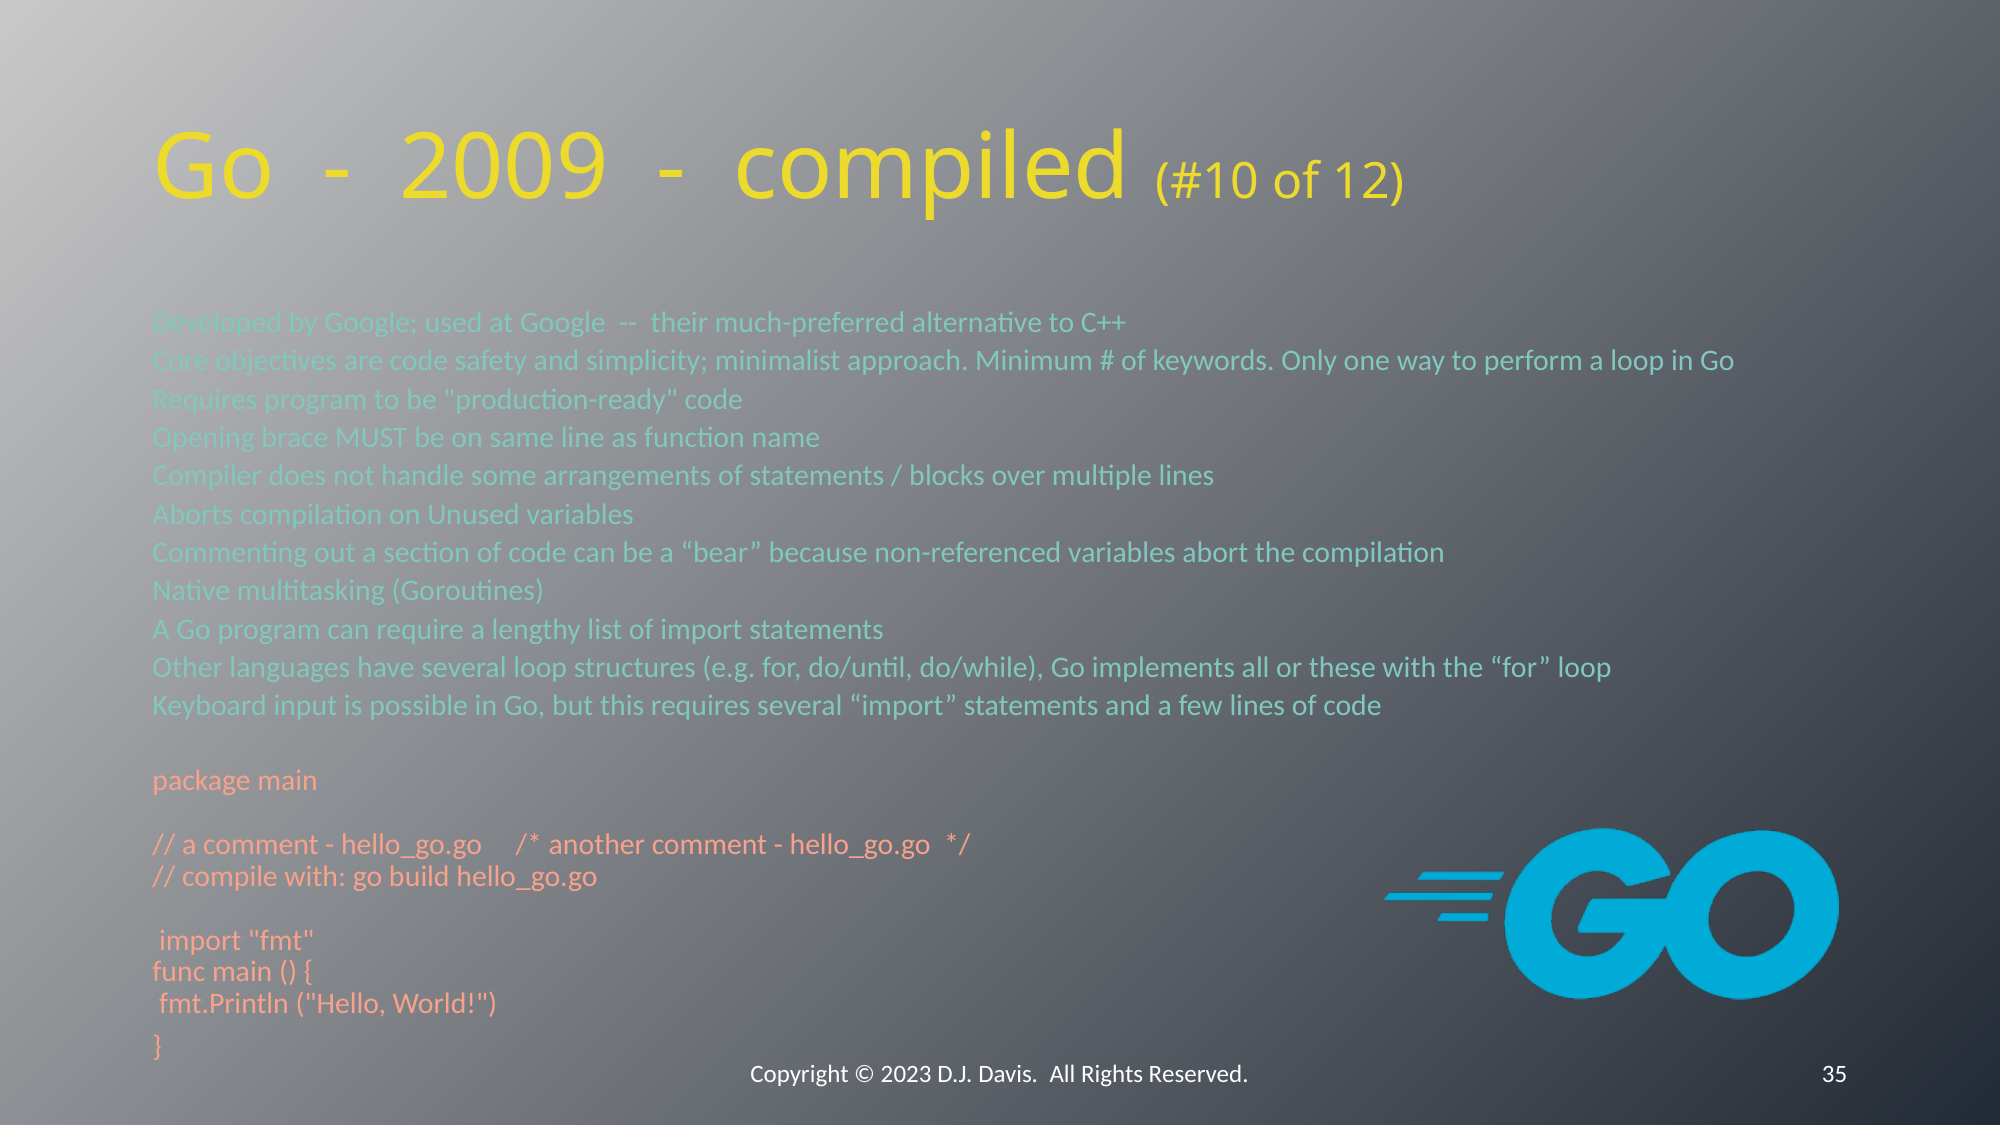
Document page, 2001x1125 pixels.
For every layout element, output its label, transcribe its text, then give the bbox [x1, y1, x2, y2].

list Developed by Google; used at Google -- their much-preferred alternative to C++ Core objectives are code safety and simplicity; minimalist approach. Minimum # of keywords. Only one way to perform a loop in Go Requires program to be "production-ready" code Opening brace MUST be on same line as function name Compiler does not handle some arrangements of statements / blocks over multiple lines Aborts compilation on Unused variables Commenting out a section of code can be a “bear” because non-referenced variables abort the compilation Native multitasking (Goroutines) A Go program can require a lengthy list of import statements Other languages have several loop structures (e.g. for, do/until, do/while), Go implements all or these with the “for” loop Keyboard input is possible in Go, but this requires several “import” statements and a few lines of code package main // a comment - hello_go.go /* another comment - hello_go.go */ // compile with: go build hello_go.go import "fmt" func main () { fmt.Println ("Hello, World!") } [137, 299, 1863, 1080]
picture [1709, 872, 1794, 956]
picture [1384, 828, 1738, 1000]
slide_number 35 [1412, 1042, 1863, 1103]
picture [1552, 828, 1839, 956]
picture [1744, 918, 1839, 1000]
footer Copyright © 2023 D.J. Davis. All Rights Reserved. [662, 1042, 1338, 1103]
title Go - 2009 - compiled (#10 of 12) [137, 59, 1863, 278]
